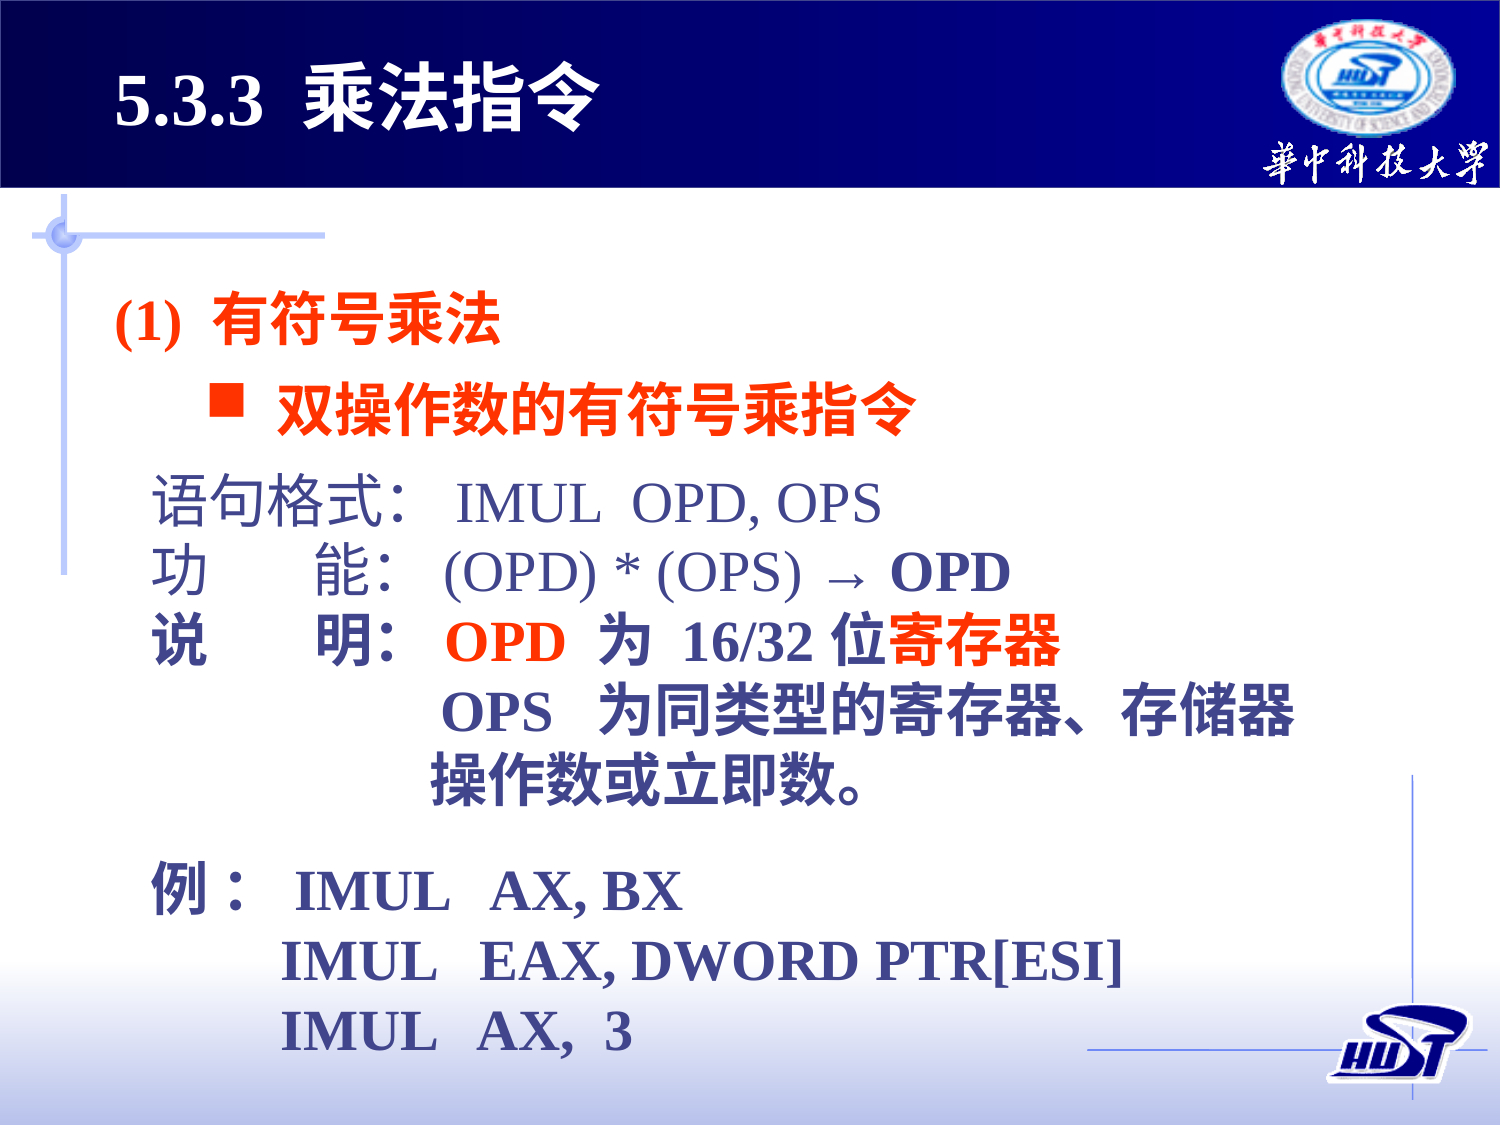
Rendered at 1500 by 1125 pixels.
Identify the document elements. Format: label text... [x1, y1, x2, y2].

picture [1281, 19, 1456, 138]
text_box 语句格式：IMUL OPD, OPS 功 能：(OPD) * (OPS) → OPD 说 明：OPD 为 16/32位寄存器 OPS 为同类型的寄存器、存储器 操作数或立即数。 [135, 456, 1383, 821]
text_box 5.3.3 乘法指令 [100, 42, 907, 148]
text_box 例 ：IMUL AX, BX IMUL EAX, DWORD PTR[ESI] IMUL AX, 3 [135, 845, 1353, 1070]
text_box (1) 有符号乘法 [100, 266, 689, 362]
picture [1262, 140, 1488, 185]
text_box 双操作数的有符号乘指令 [190, 365, 933, 451]
